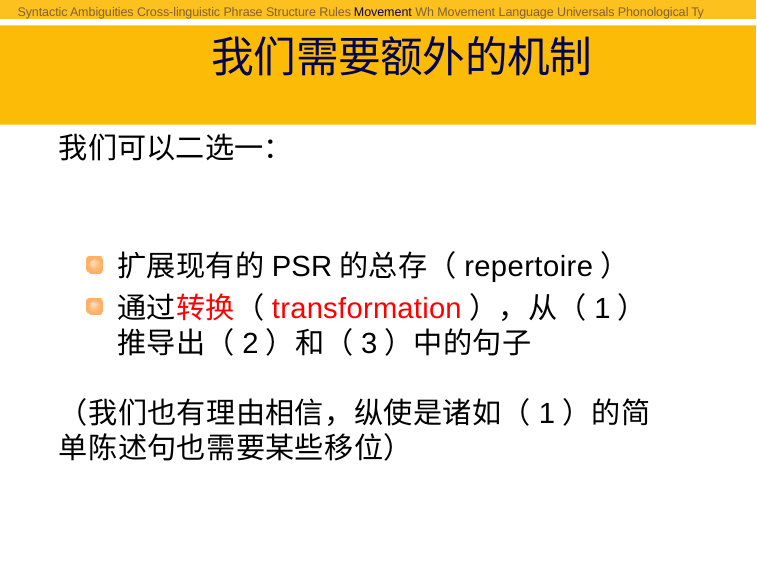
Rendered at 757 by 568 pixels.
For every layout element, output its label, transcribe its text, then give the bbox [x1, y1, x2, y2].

text_box 我们可以二选一： 扩展现有的PSR的总存（repertoire） 通过转换（transformation），从（1）推导出（2）和（3）中的句子 （我们也有理由相信，纵使是诸如（1）的简单陈述句也需要某些移位） [56, 126, 680, 464]
picture [86, 256, 104, 274]
text_box Syntactic Ambiguities Cross-linguistic Phrase Structure Rules Movement Wh Movement Language Universals Phonological Ty [0, 0, 756, 19]
picture [86, 297, 104, 315]
title 我们需要额外的机制 [0, 25, 756, 125]
